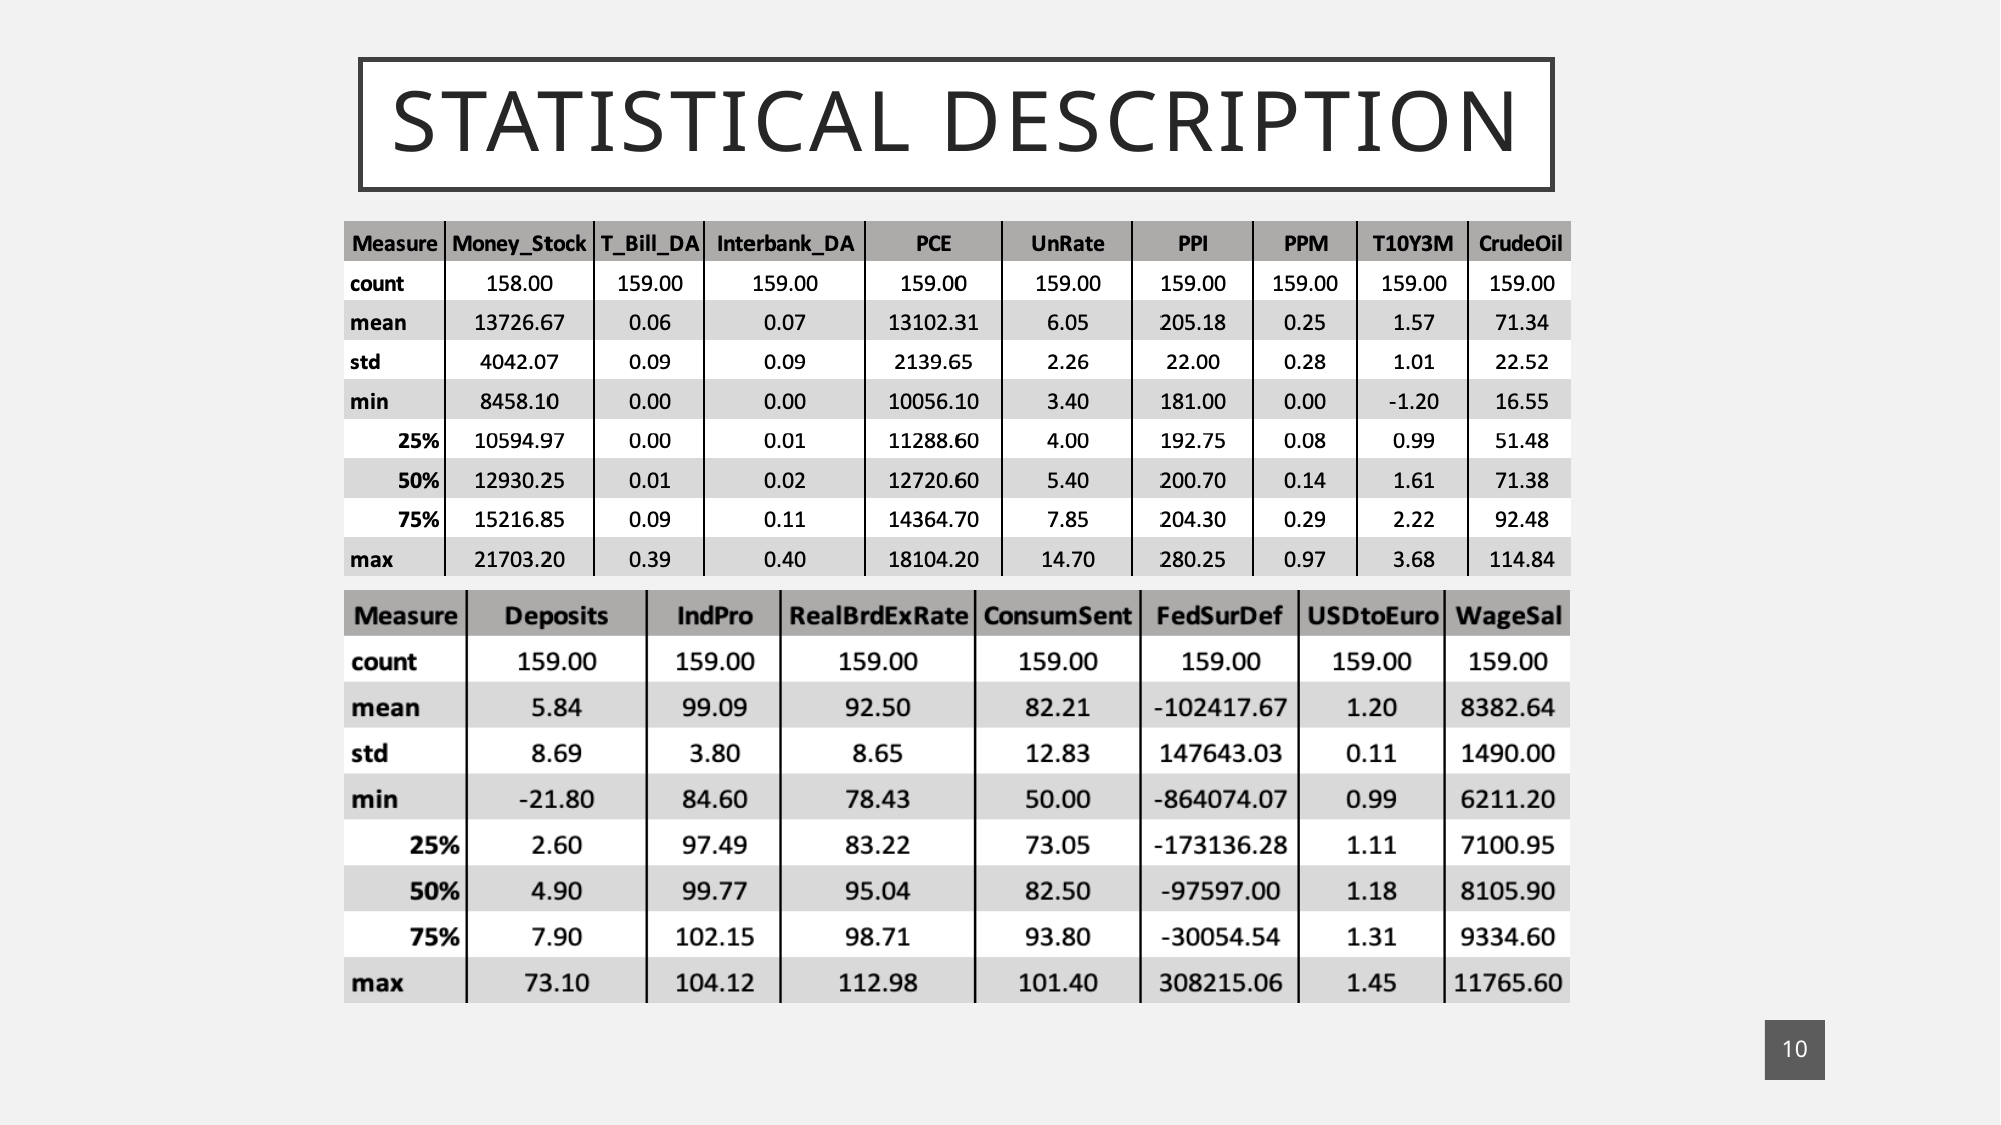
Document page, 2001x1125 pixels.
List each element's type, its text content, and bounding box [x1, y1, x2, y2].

title Statistical description [358, 57, 1555, 192]
picture [343, 590, 1570, 1003]
picture [344, 221, 1571, 576]
slide_number 10 [1764, 1020, 1825, 1080]
